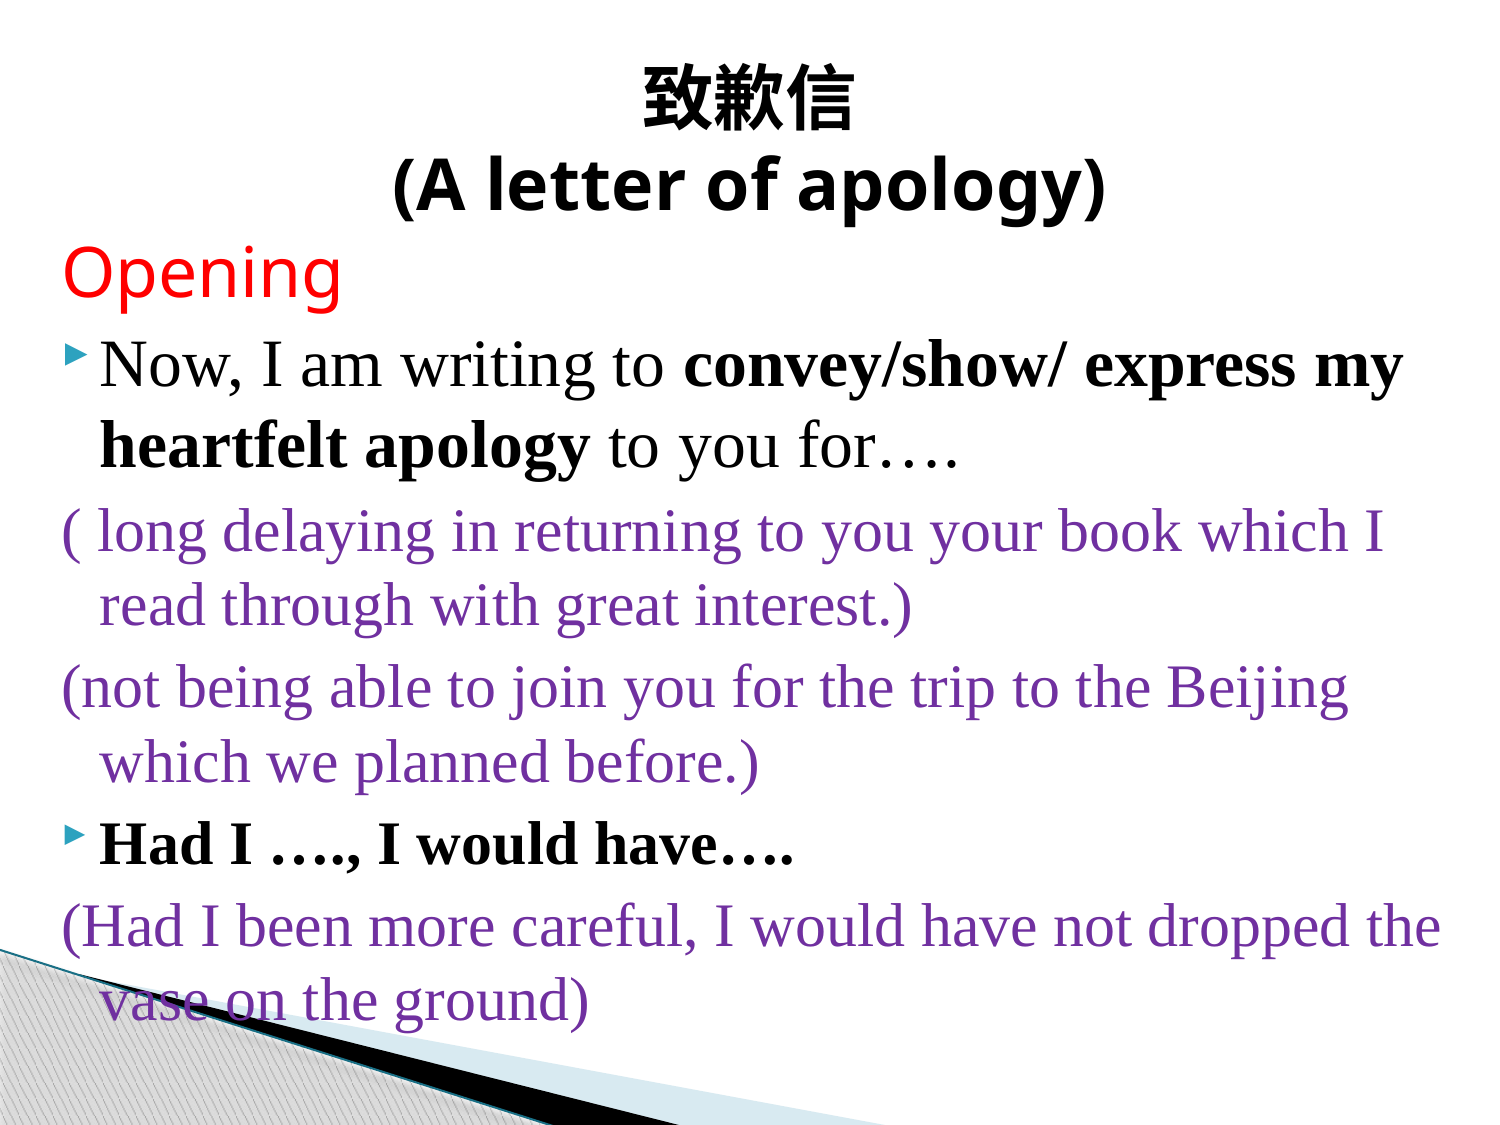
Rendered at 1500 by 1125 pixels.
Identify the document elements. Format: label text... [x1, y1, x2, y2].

title 致歉信 (A letter of apology) [75, 45, 1425, 233]
list Opening Now, I am writing to convey/show/ express my heartfelt apology to you for…. ( long delaying in returning to you your book which I read through with great interest.) (not being able to join you for the trip to the Beijing which we planned before.) Had I …., I would have…. (Had I been more careful, I would have not dropped the vase on the ground) [29, 219, 1500, 1047]
